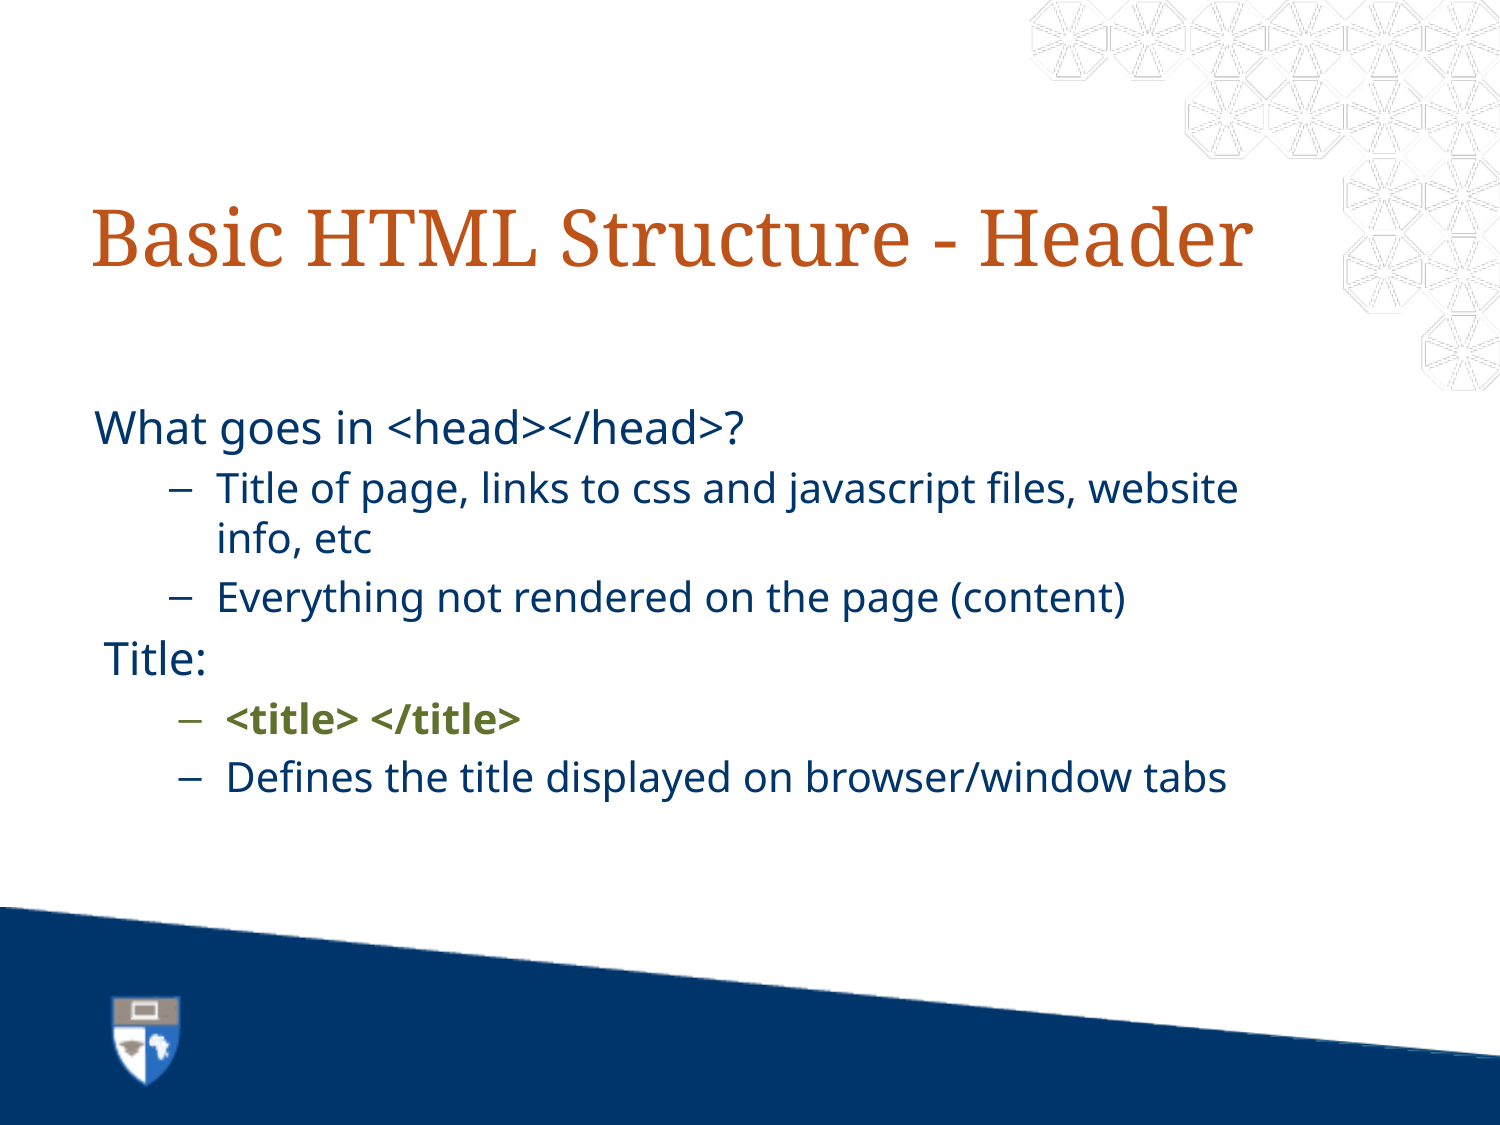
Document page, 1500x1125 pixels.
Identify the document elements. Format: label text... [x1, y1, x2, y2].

title Basic HTML Structure - Header [75, 141, 1275, 329]
list What goes in <head></head>? Title of page, links to css and javascript files, website info, etc Everything not rendered on the page (content) Title: <title> </title> Defines the title displayed on browser/window tabs [79, 391, 1349, 886]
picture [0, 907, 1500, 1125]
